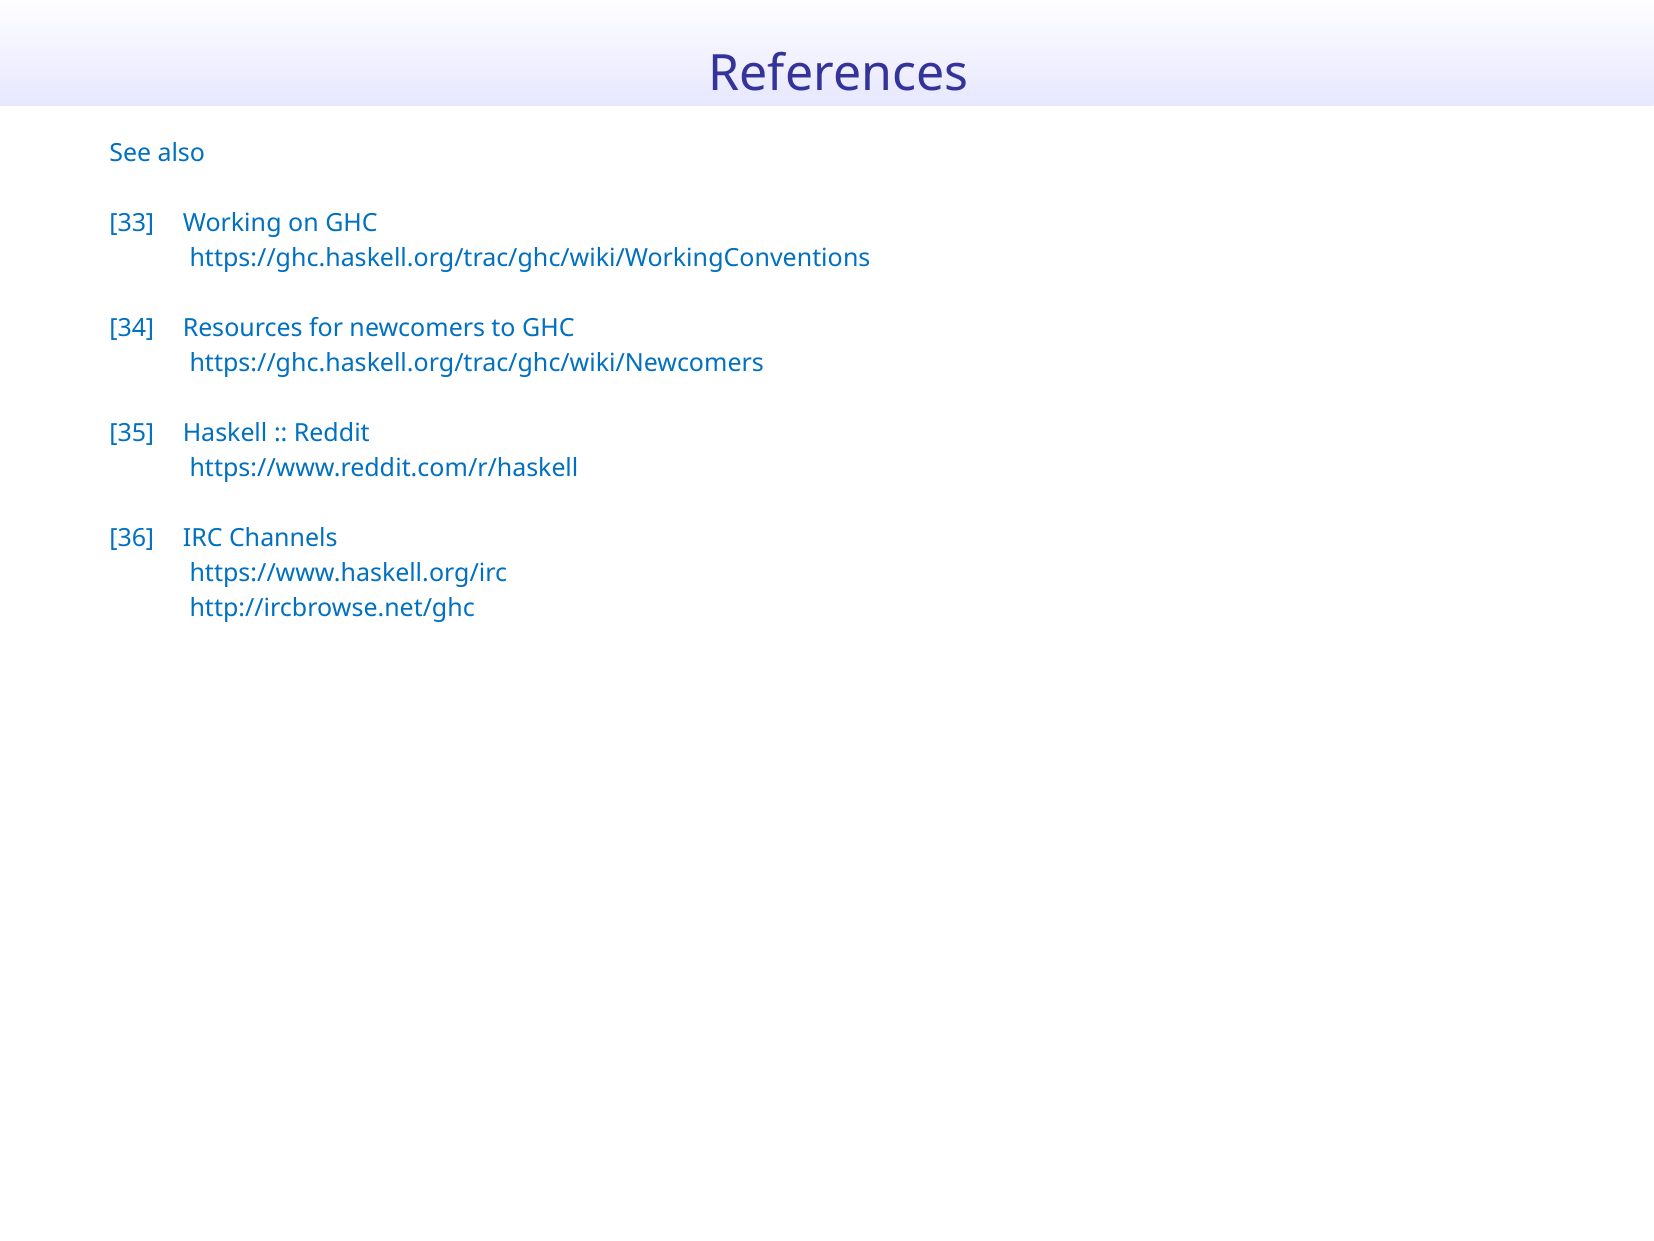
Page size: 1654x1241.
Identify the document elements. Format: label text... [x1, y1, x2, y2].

text_box See also [33] Working on GHC https://ghc.haskell.org/trac/ghc/wiki/WorkingConventions [34] Resources for newcomers to GHC https://ghc.haskell.org/trac/ghc/wiki/Newcomers [35] Haskell :: Reddit https://www.reddit.com/r/haskell [36] IRC Channels https://www.haskell.org/irc http://ircbrowse.net/ghc [94, 123, 1572, 892]
text_box References [59, 22, 1619, 166]
